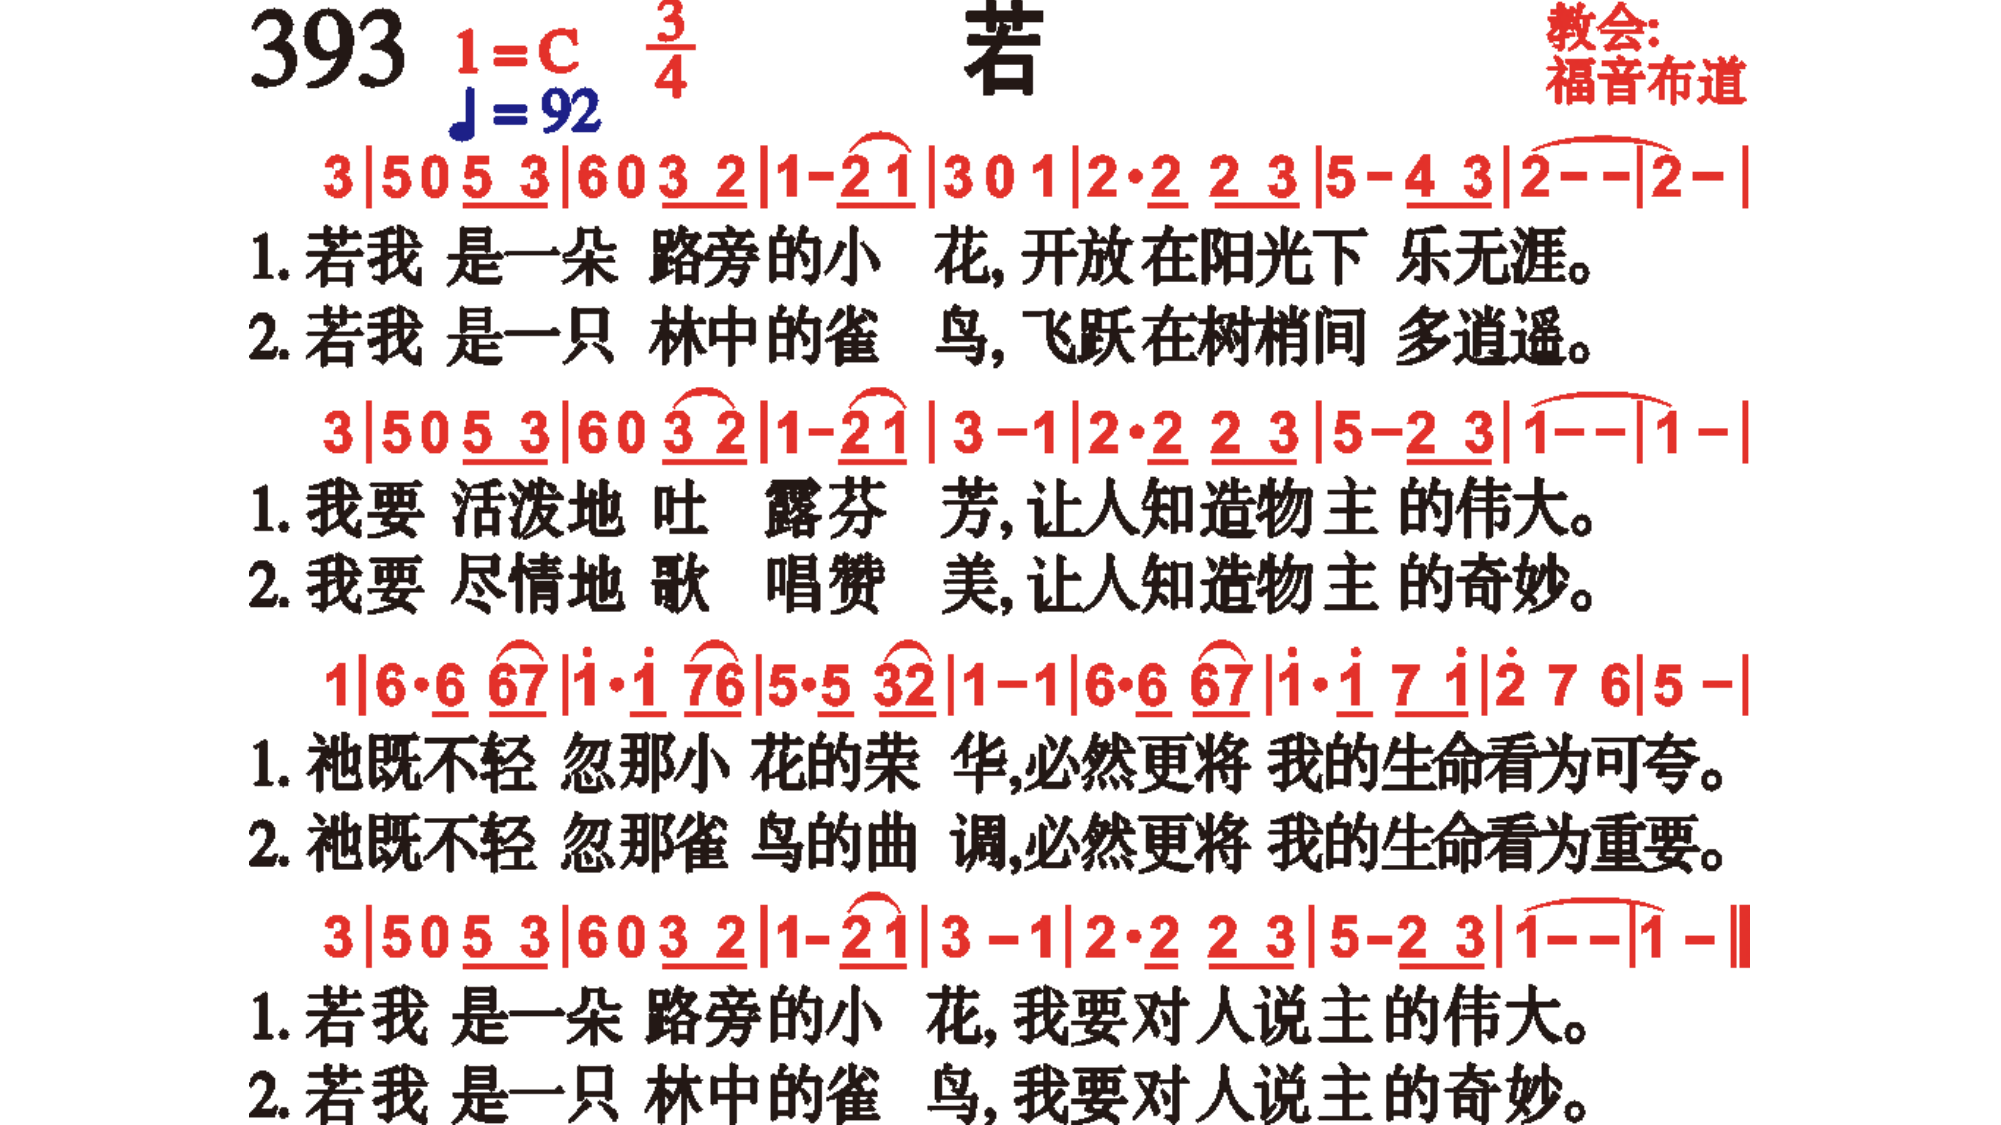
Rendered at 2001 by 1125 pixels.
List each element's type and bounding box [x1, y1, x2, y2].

picture [249, 0, 1750, 1125]
